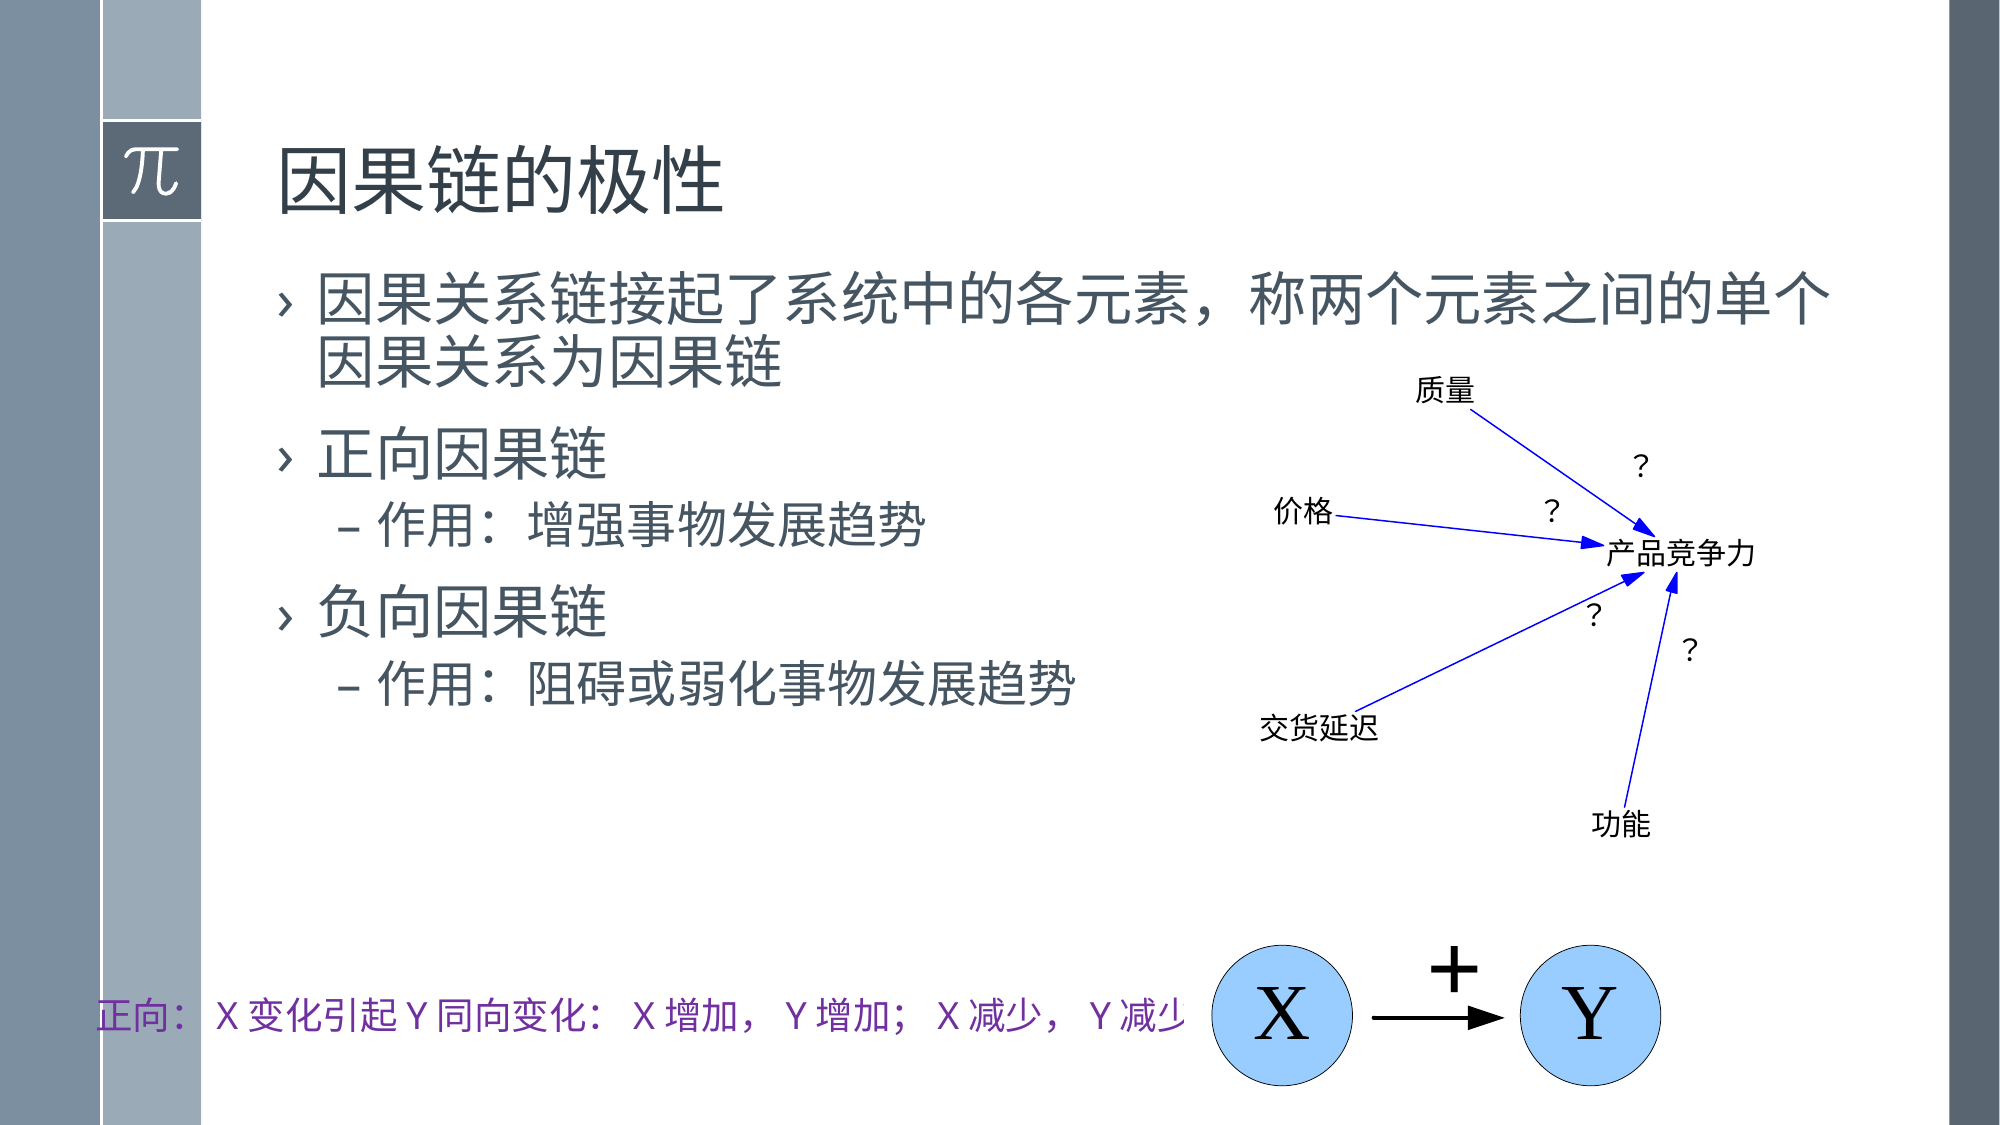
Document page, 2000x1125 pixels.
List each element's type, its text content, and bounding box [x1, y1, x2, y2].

picture [1235, 327, 1892, 929]
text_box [1179, 909, 1695, 1119]
text_box 正向：X变化引起Y同向变化：X增加，Y增加；X减少，Y减少； [80, 984, 1179, 1090]
title 因果链的极性 [261, 29, 1867, 233]
list 因果关系链接起了系统中的各元素，称两个元素之间的单个因果关系为因果链 正向因果链 作用：增强事物发展趋势 负向因果链 作用：阻碍或弱化事物发展趋势 [261, 262, 1867, 1013]
